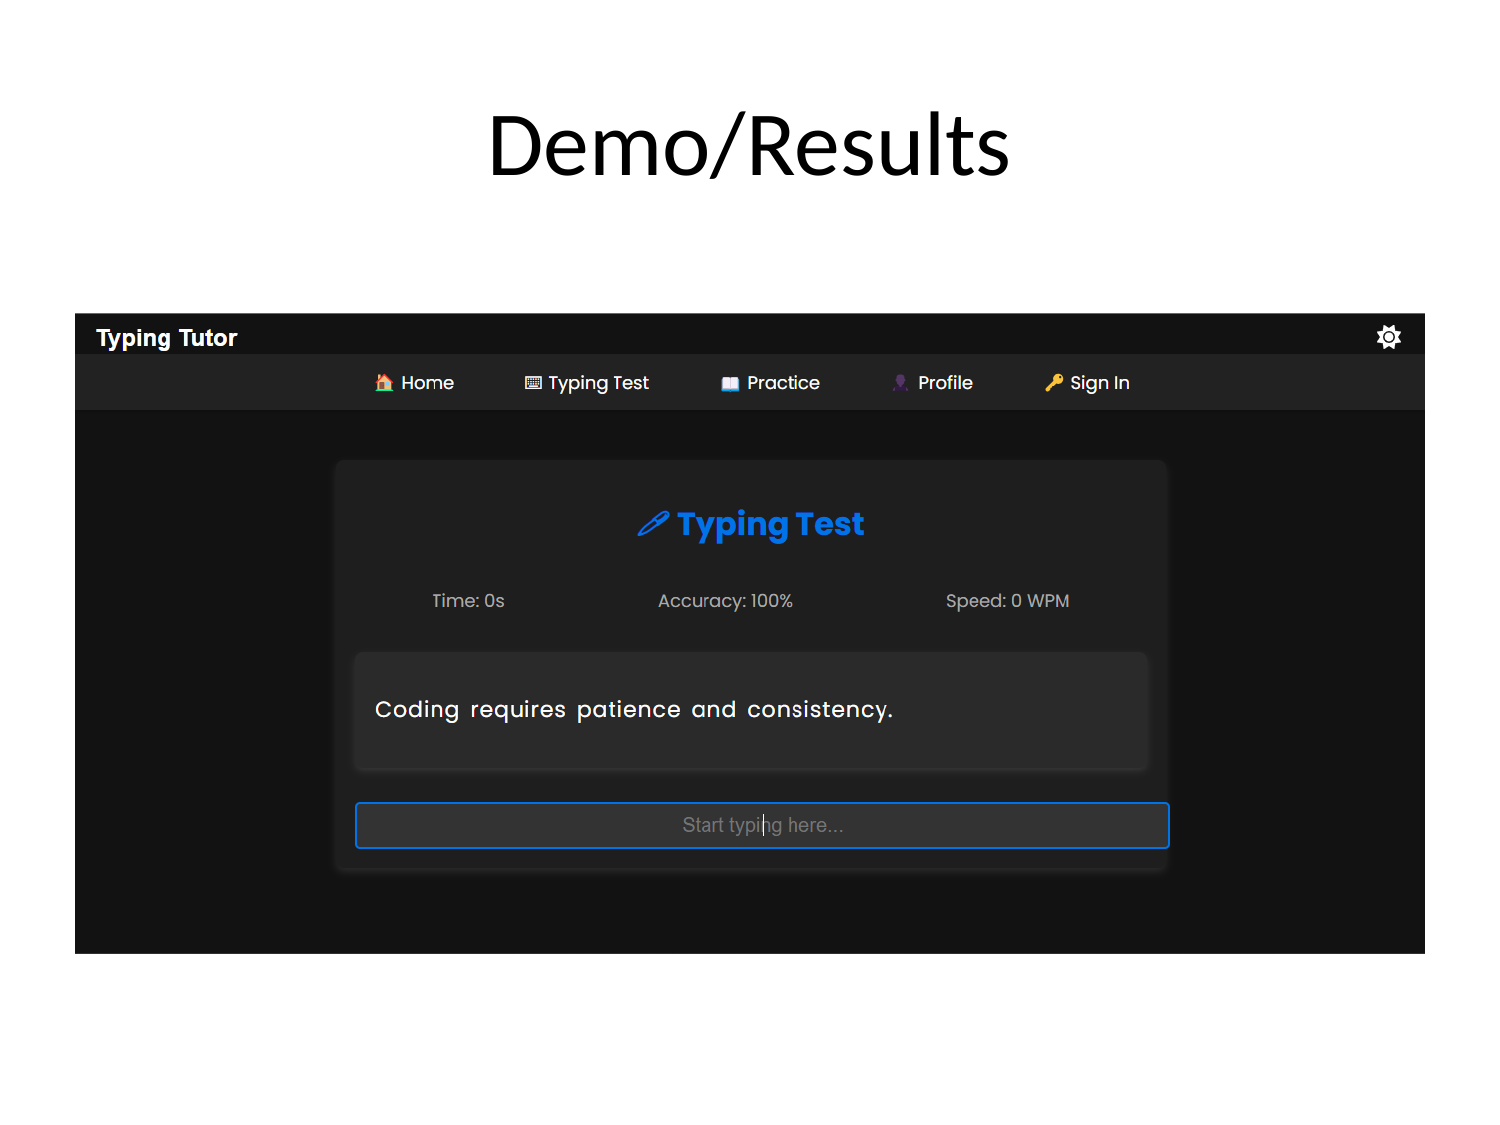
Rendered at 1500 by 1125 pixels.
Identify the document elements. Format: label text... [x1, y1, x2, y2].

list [74, 312, 1426, 955]
title Demo/Results [75, 45, 1425, 233]
